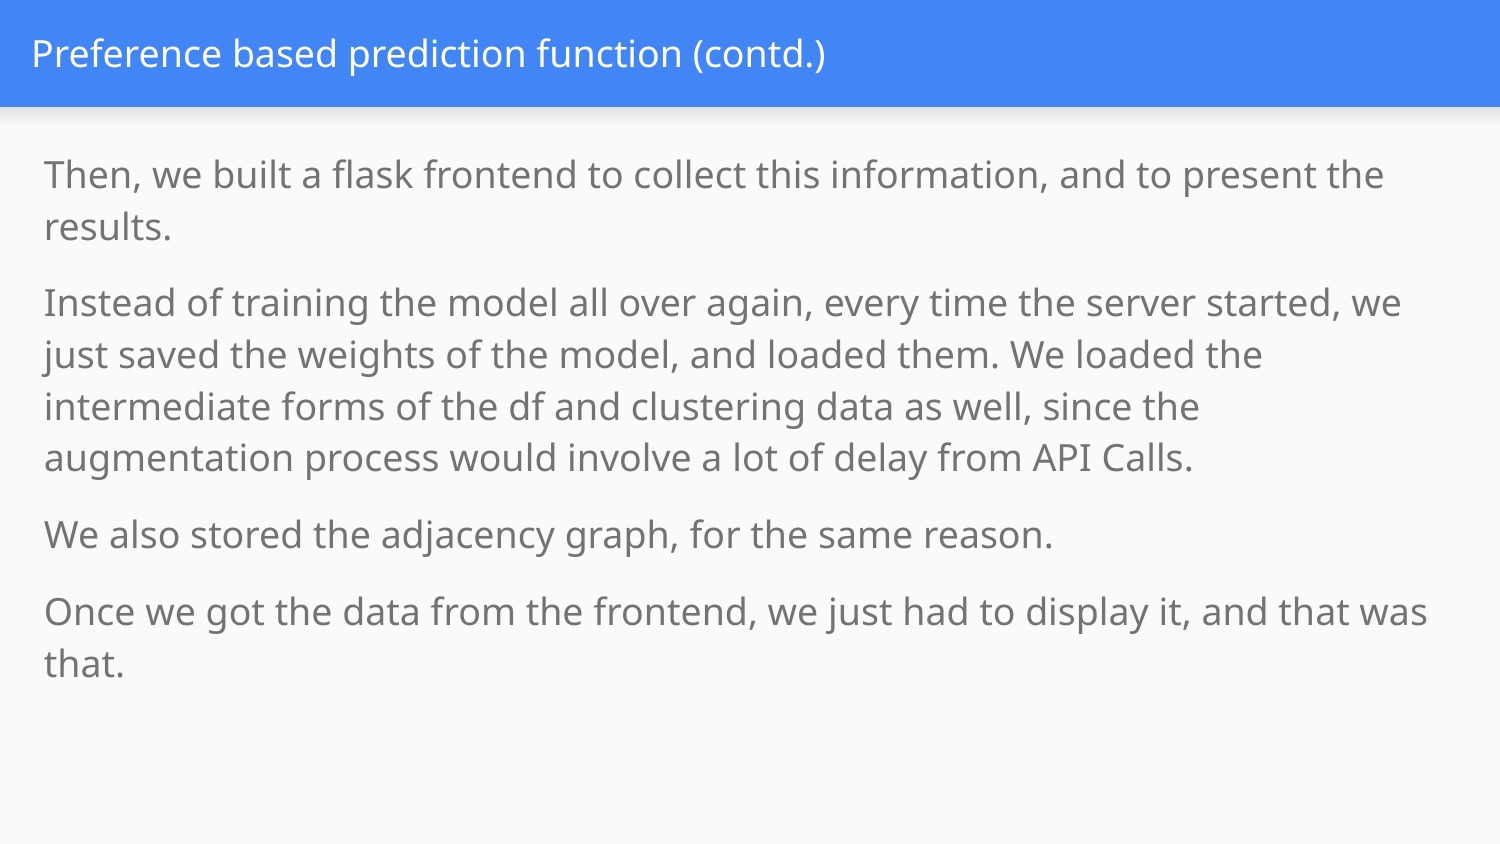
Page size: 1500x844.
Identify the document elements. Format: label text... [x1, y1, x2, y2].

text_box Then, we built a flask frontend to collect this information, and to present the results. Instead of training the model all over again, every time the server started, we just saved the weights of the model, and loaded them. We loaded the intermediate forms of the df and clustering data as well, since the augmentation process would involve a lot of delay from API Calls. We also stored the adjacency graph, for the same reason. Once we got the data from the frontend, we just had to display it, and that was that. [28, 129, 1465, 700]
title Preference based prediction function (contd.) [16, 2, 1464, 102]
